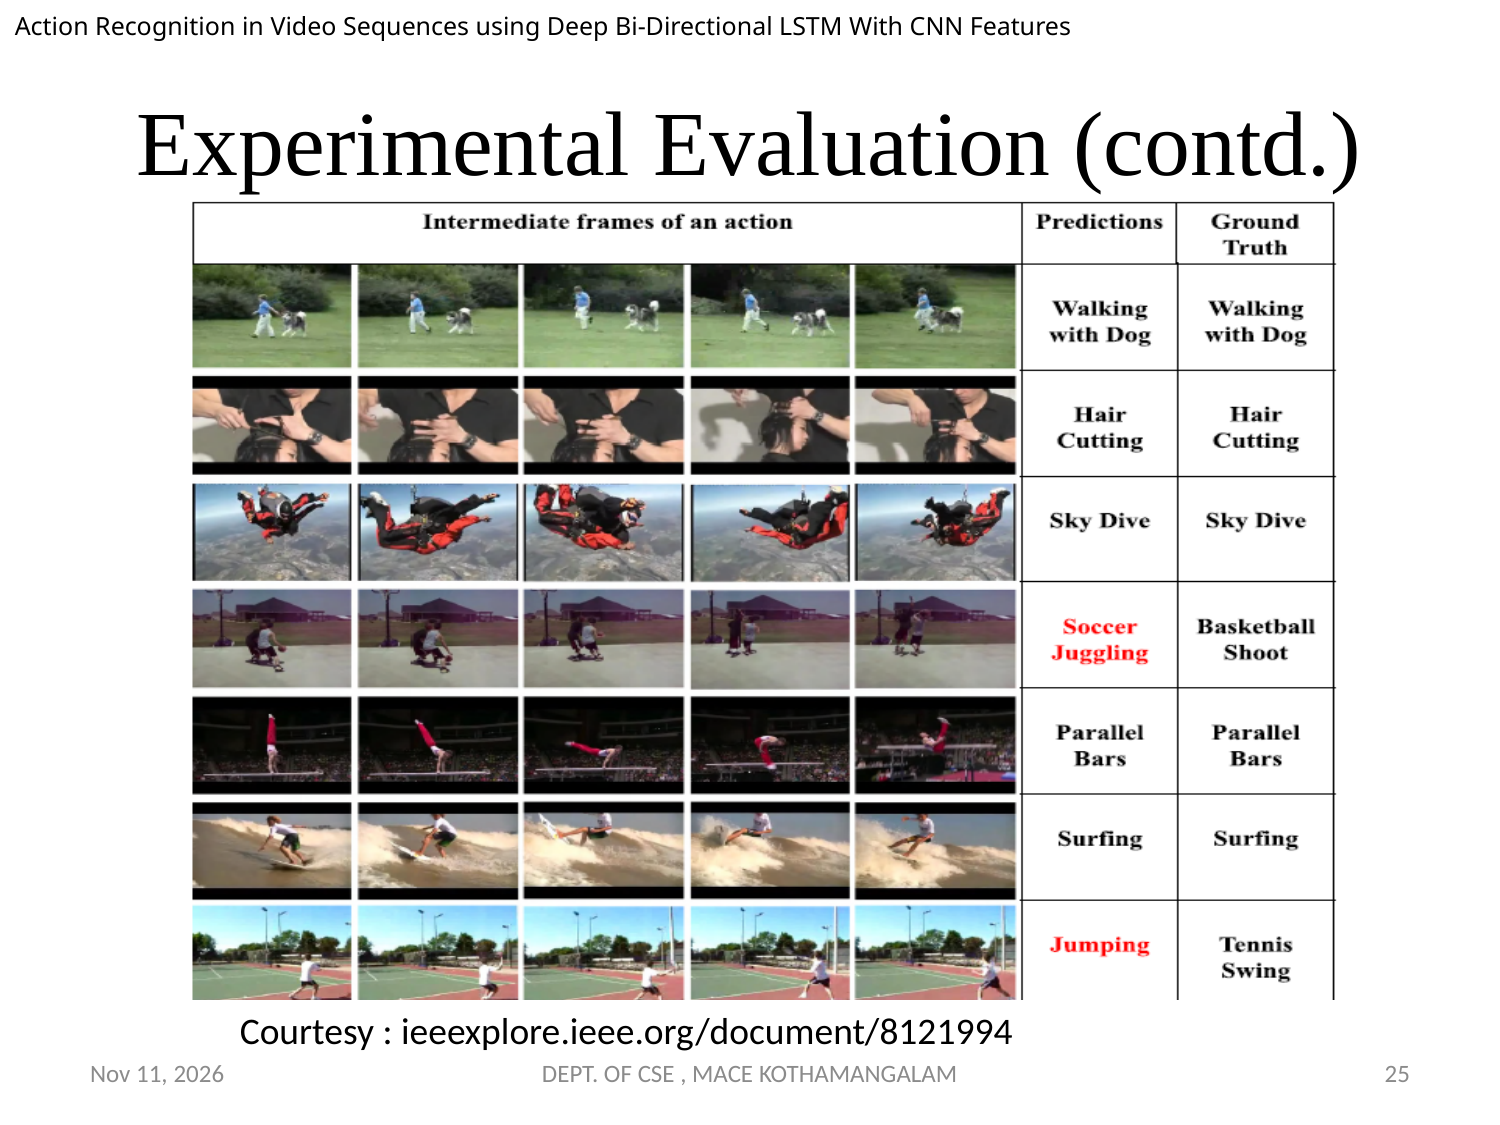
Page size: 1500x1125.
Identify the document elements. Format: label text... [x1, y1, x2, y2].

footer DEPT. OF CSE , MACE KOTHAMANGALAM [512, 1060, 988, 1103]
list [124, 199, 1363, 1001]
title Experimental Evaluation (contd.) [75, 45, 1425, 233]
text_box Action Recognition in Video Sequences using Deep Bi-Directional LSTM With CNN Features [0, 3, 1175, 78]
slide_number 10-Oct-18 [75, 1042, 425, 1103]
slide_number 25 [1074, 1042, 1425, 1103]
text_box Courtesy : ieeexplore.ieee.org/document/8121994 [225, 1010, 1075, 1060]
